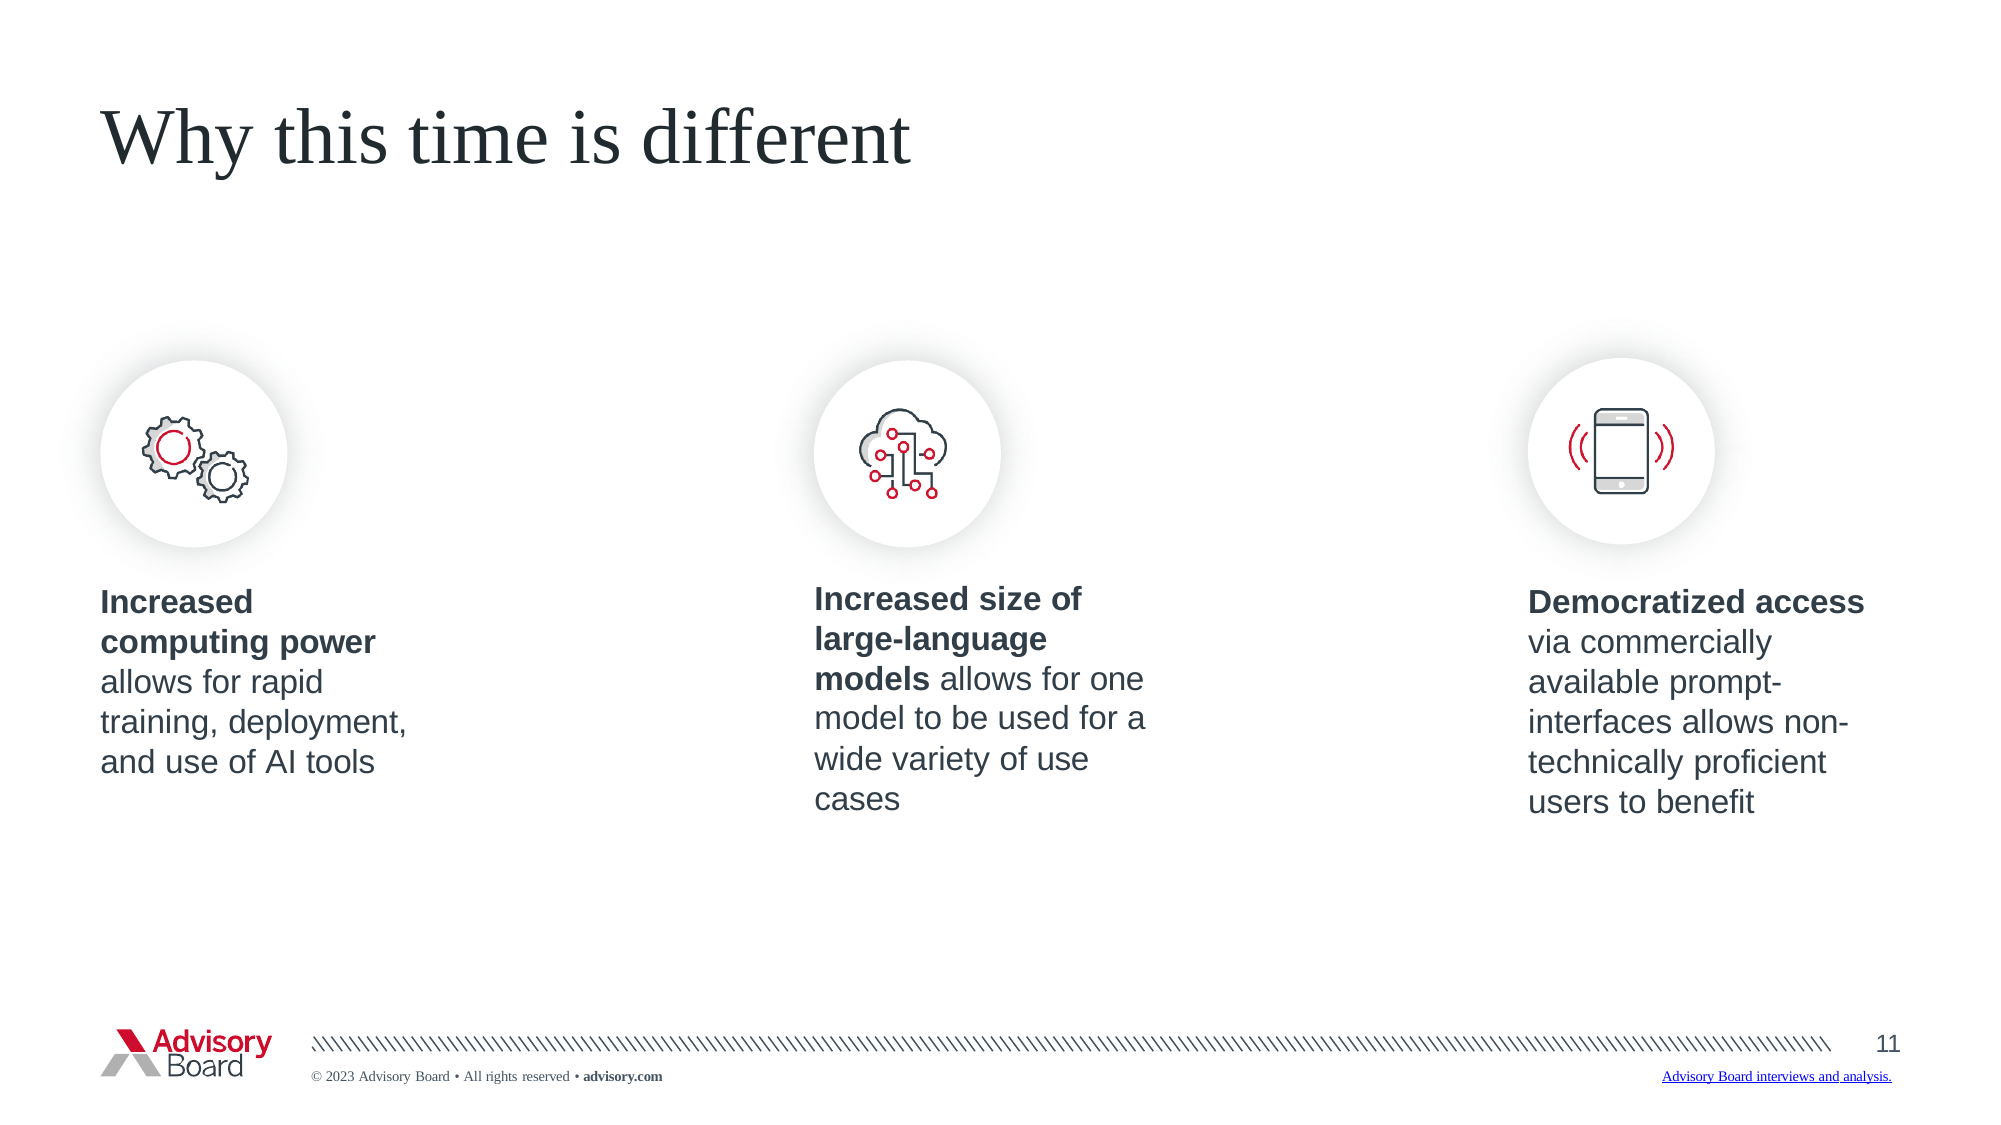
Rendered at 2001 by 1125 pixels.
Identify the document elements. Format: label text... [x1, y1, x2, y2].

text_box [761, 308, 1052, 599]
text_box Increased size of large-language models allows for one model to be used for a wide variety of use cases [812, 574, 1149, 817]
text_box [48, 308, 339, 599]
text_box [1475, 305, 1766, 596]
title Why this time is different [98, 82, 1936, 273]
text_box Democratized access via commercially available prompt- interfaces allows non- technically proficient users to benefit [1526, 578, 1870, 821]
footer © 2023 Advisory Board • All rights reserved • advisory.com [131, 1066, 670, 1125]
text_box 11 Advisory Board interviews and analysis. [1659, 1027, 1908, 1085]
text_box Increased computing power allows for rapid training, deployment, and use of AI tools [98, 578, 413, 781]
